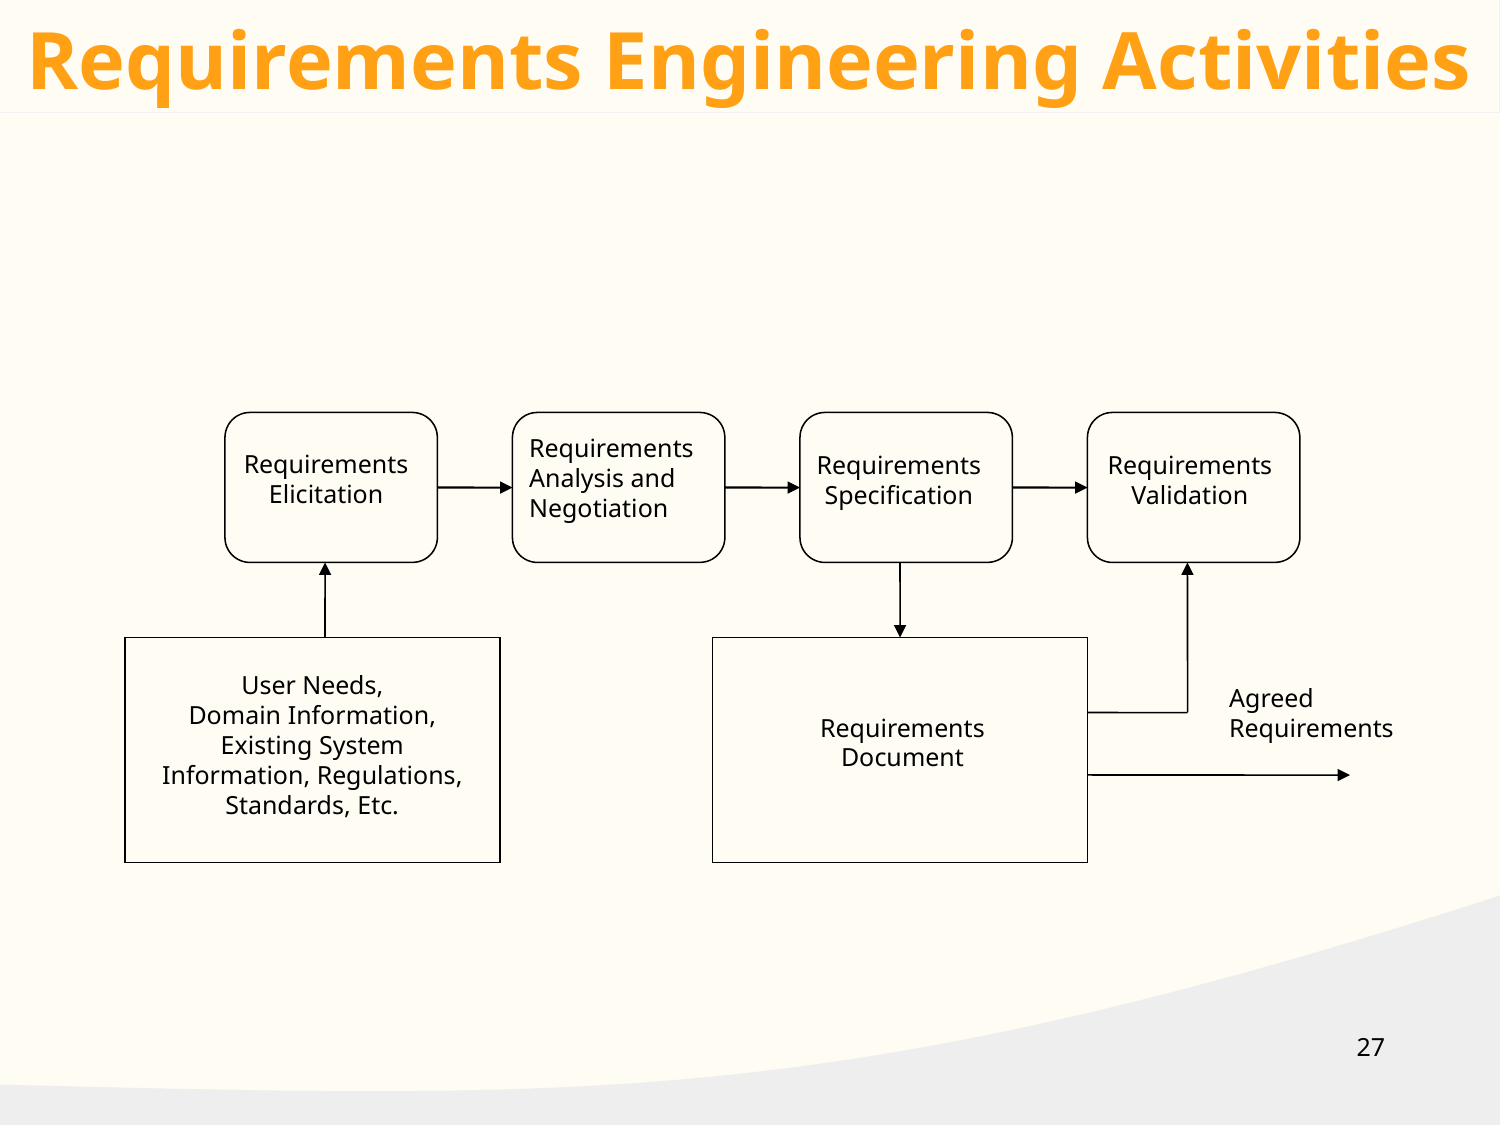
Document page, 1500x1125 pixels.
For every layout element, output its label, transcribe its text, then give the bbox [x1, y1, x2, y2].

text_box [1181, 562, 1194, 713]
text_box Requirements Document [805, 704, 1000, 780]
text_box [893, 562, 907, 638]
text_box [124, 637, 500, 662]
text_box [1012, 481, 1088, 494]
text_box [1087, 768, 1351, 782]
text_box User Needs, Domain Information, Existing System Information, Regulations, Standards, Etc. [124, 662, 500, 827]
text_box 27 [1074, 1024, 1400, 1103]
text_box [1087, 412, 1300, 563]
text_box [724, 481, 800, 494]
text_box [437, 481, 513, 494]
text_box Requirements Specification [801, 442, 997, 517]
text_box [799, 412, 1013, 563]
title Requirements Engineering Activities [0, 0, 1500, 113]
text_box Requirements Validation [1092, 442, 1288, 517]
text_box Requirements Analysis and Negotiation [514, 425, 709, 530]
text_box [124, 827, 500, 863]
text_box Agreed Requirements [1214, 674, 1409, 750]
text_box Requirements Elicitation [228, 441, 424, 516]
text_box [712, 637, 1088, 863]
text_box [318, 562, 332, 637]
text_box [224, 412, 438, 563]
text_box [512, 412, 725, 563]
